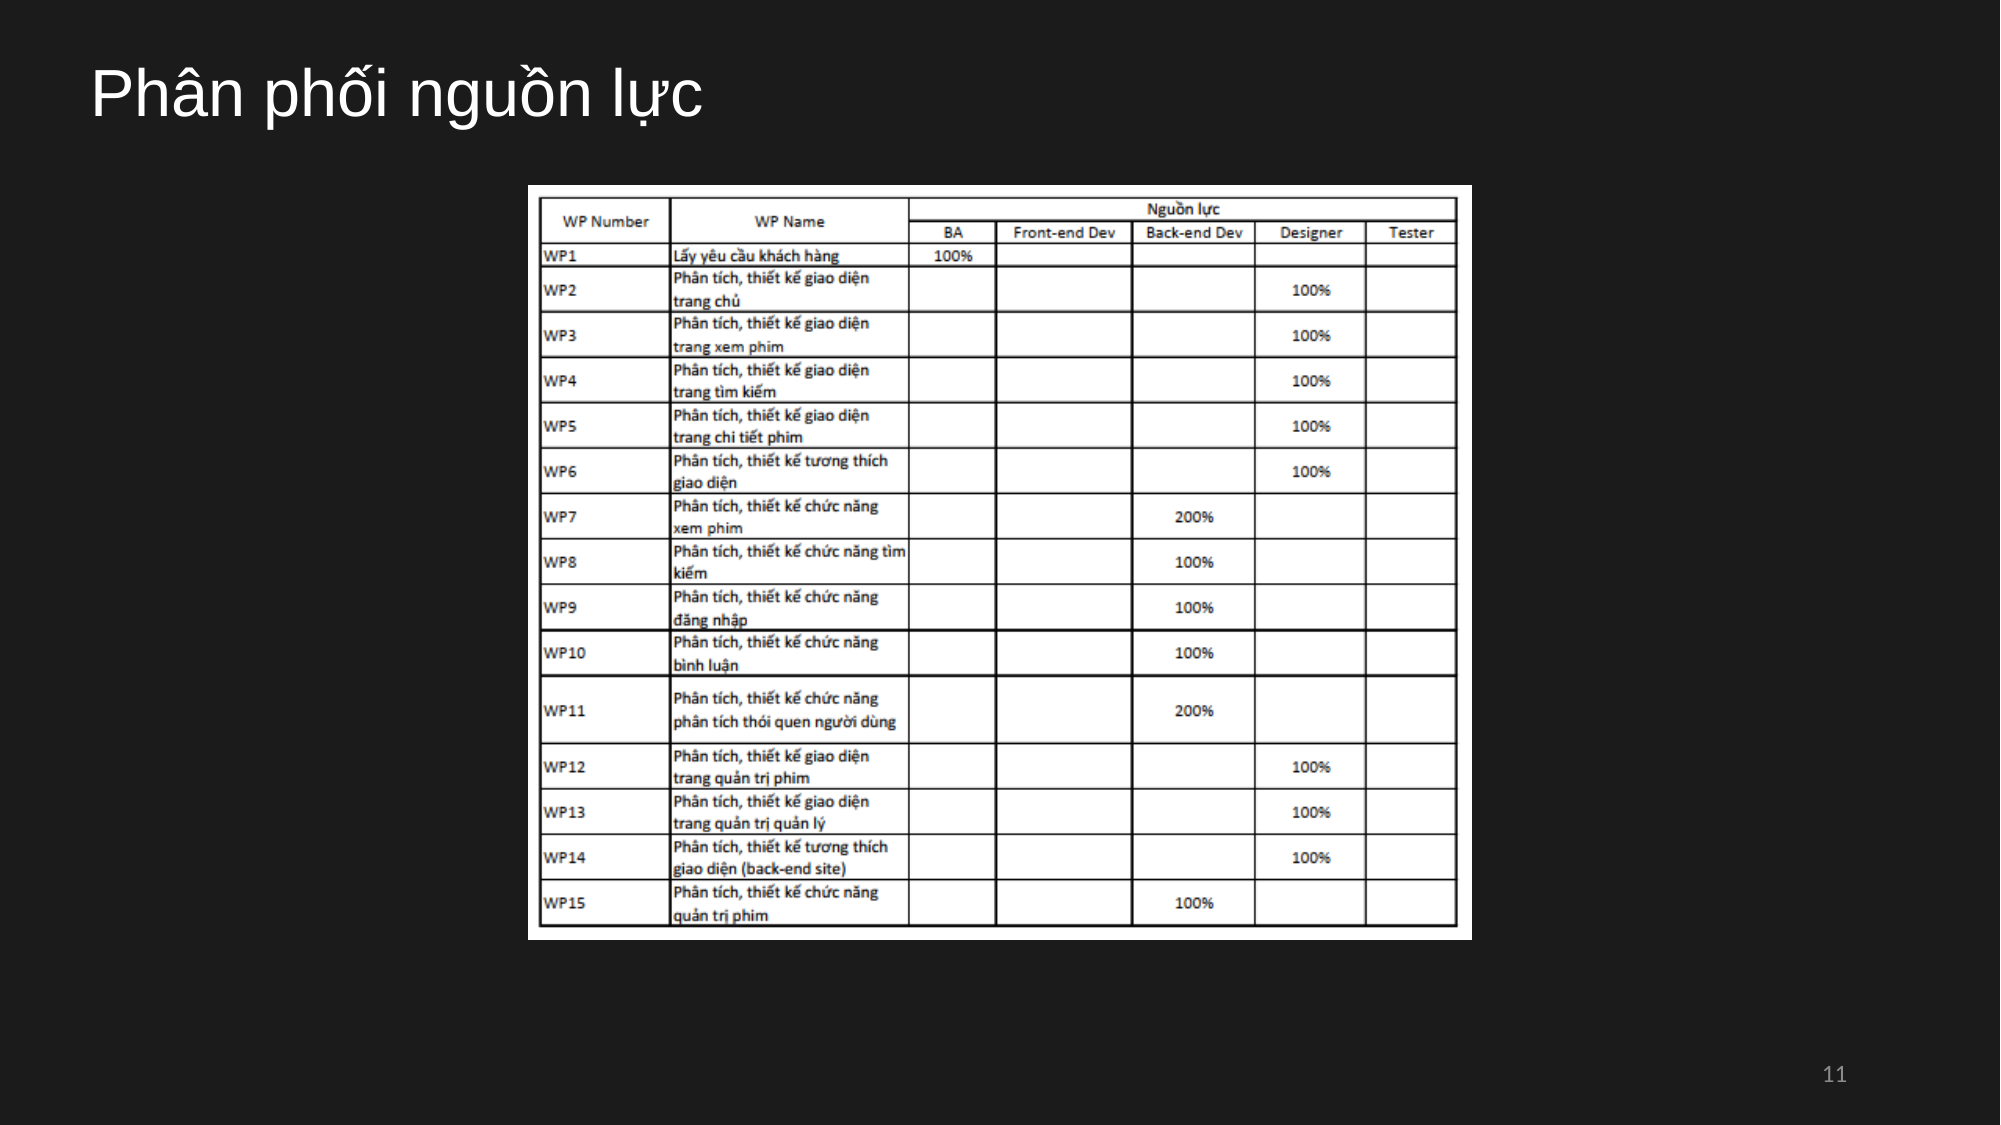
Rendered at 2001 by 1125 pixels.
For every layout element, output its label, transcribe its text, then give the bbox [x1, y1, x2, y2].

title Phân phối nguồn lực [75, 59, 1925, 139]
picture [528, 185, 1472, 940]
slide_number 11 [1412, 1042, 1863, 1103]
